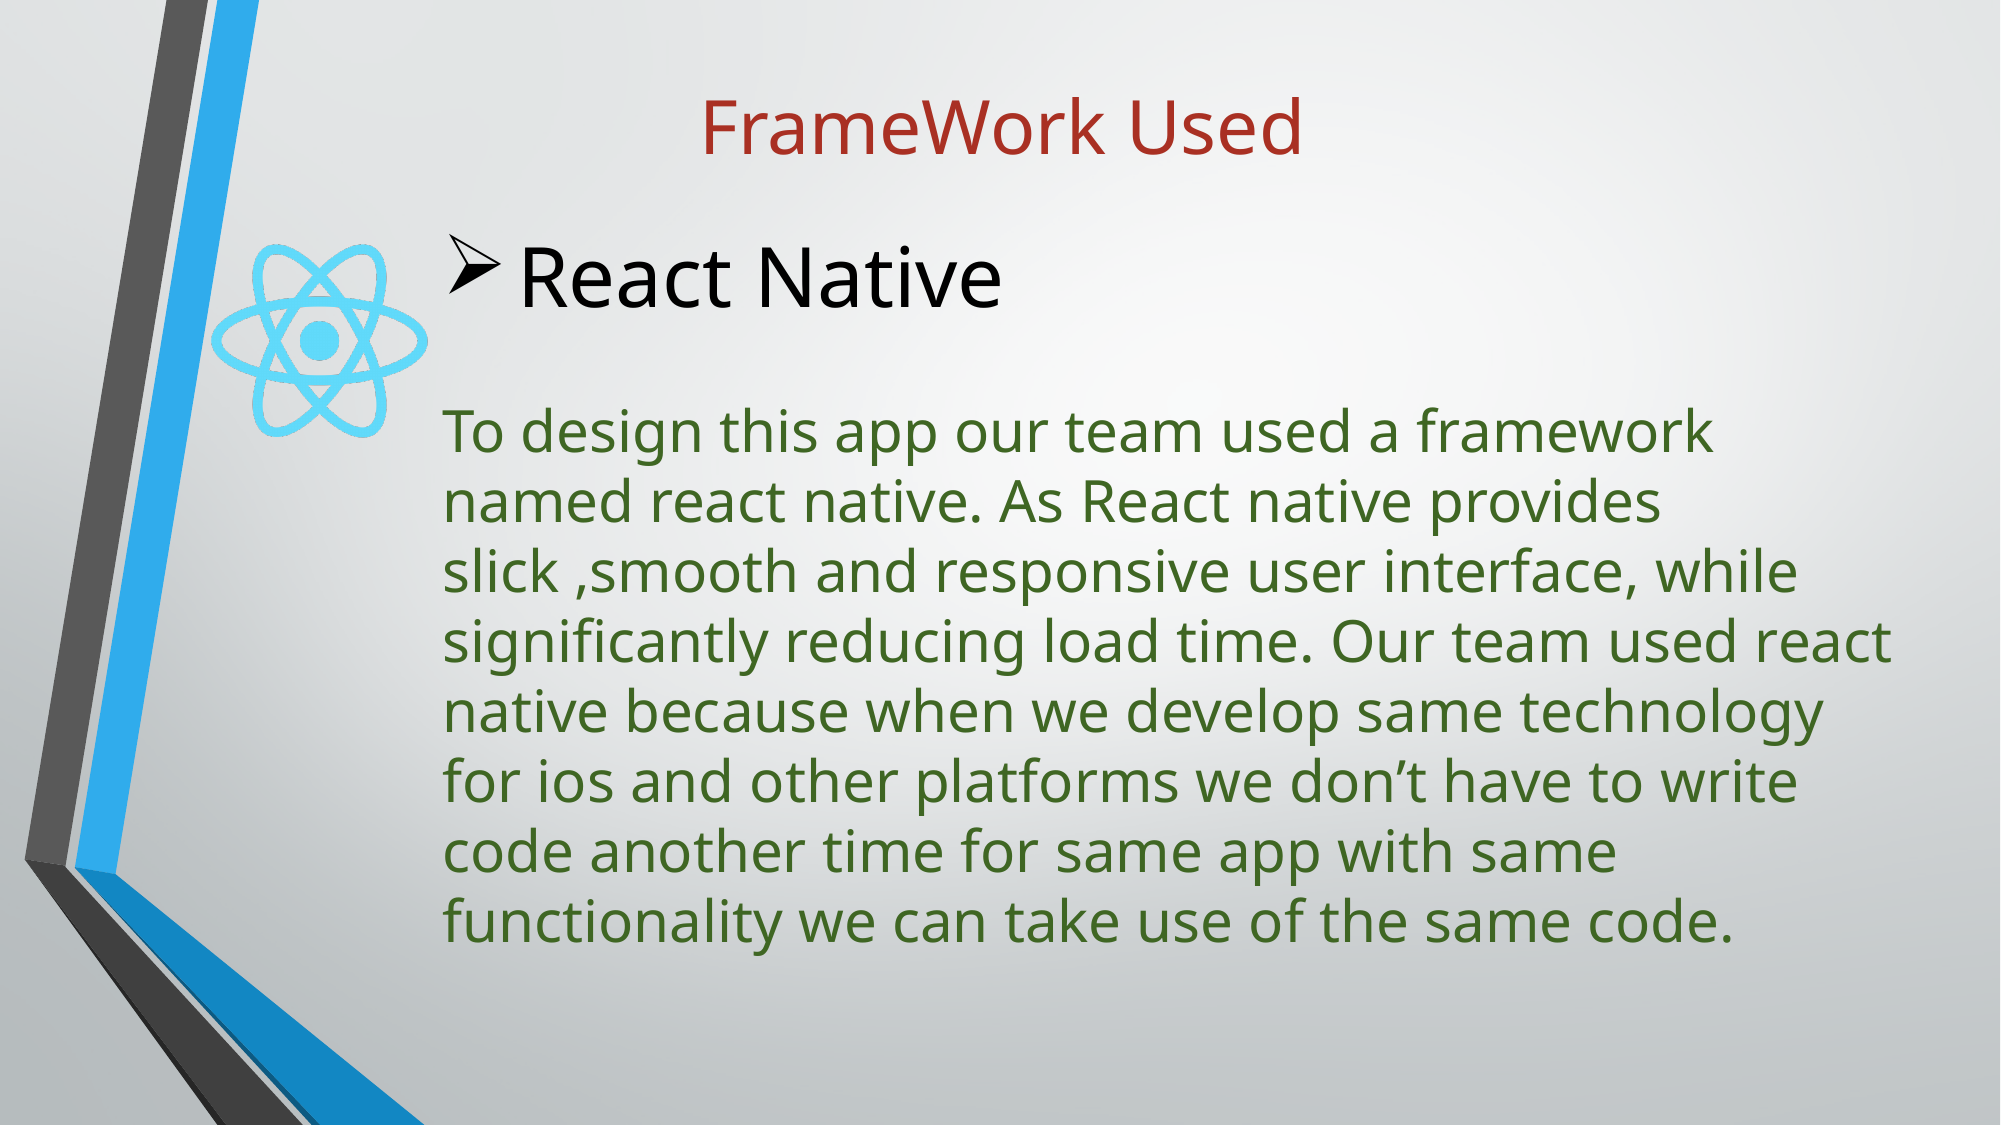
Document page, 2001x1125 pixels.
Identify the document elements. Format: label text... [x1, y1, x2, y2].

picture [210, 232, 428, 450]
text_box React Native To design this app our team used a framework named react native. As React native provides slick ,smooth and responsive user interface, while significantly reducing load time. Our team used react native because when we develop same technology for ios and other platforms we don’t have to write code another time for same app with same functionality we can take use of the same code. [427, 217, 1914, 962]
list FrameWork Used [53, 75, 1952, 175]
